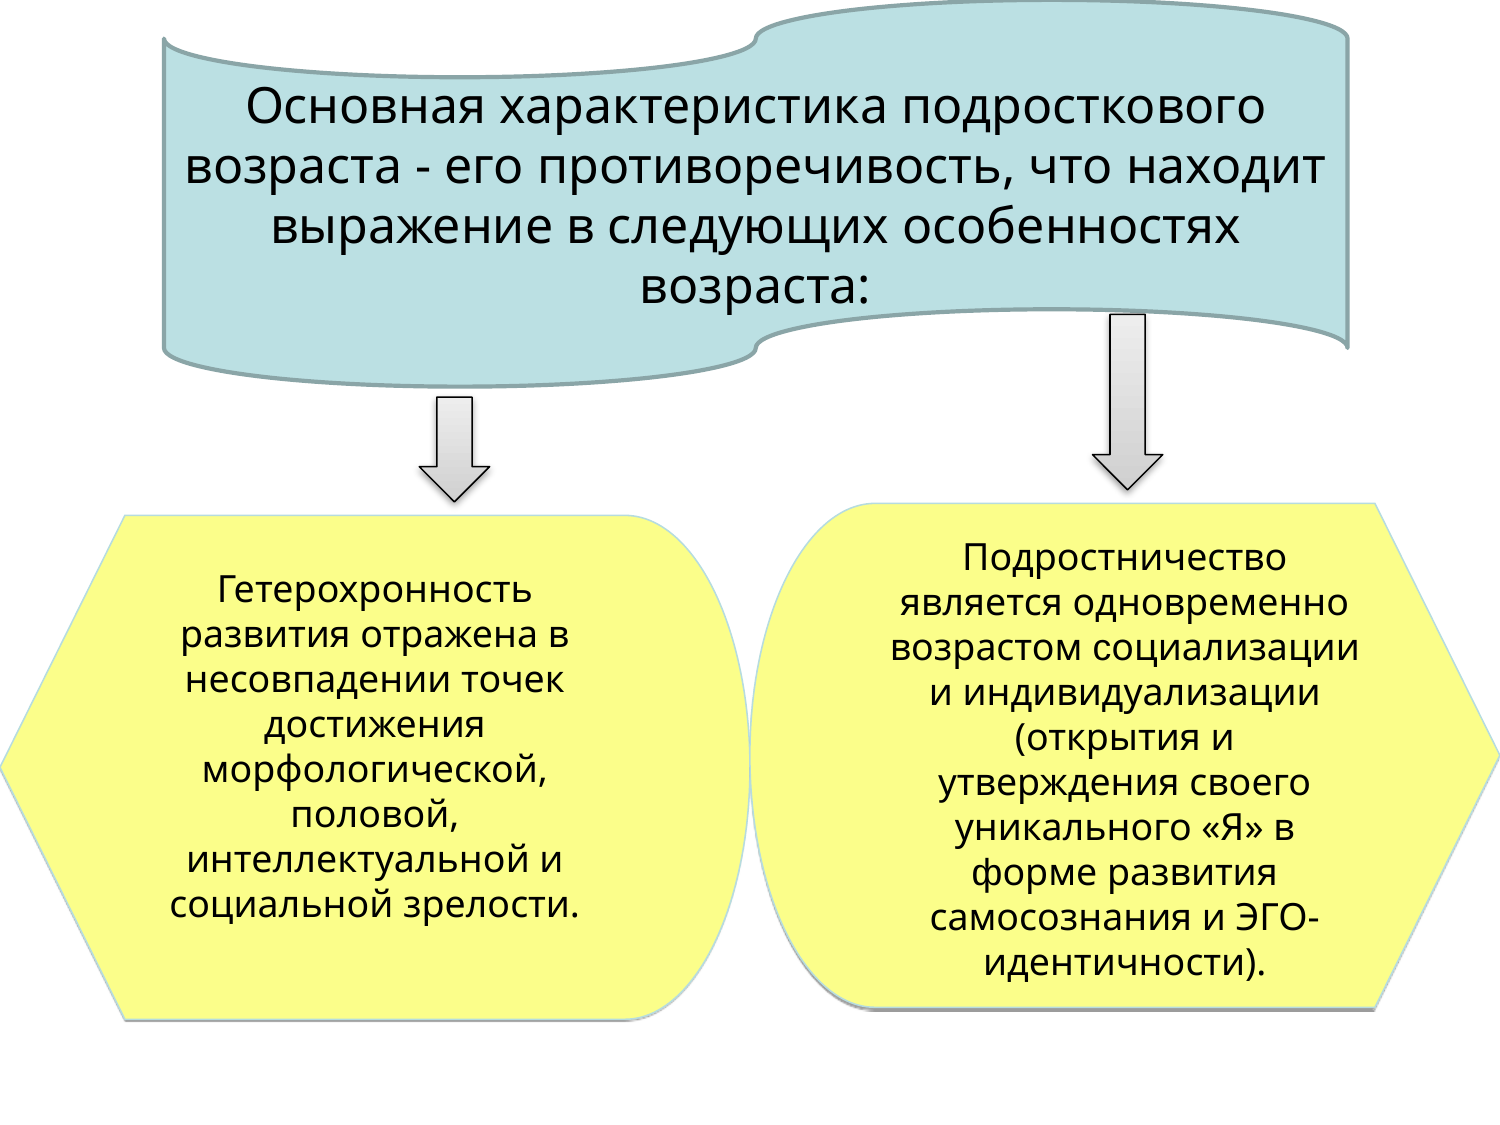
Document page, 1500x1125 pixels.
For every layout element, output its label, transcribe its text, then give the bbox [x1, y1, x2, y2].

text_box Подростничество является одновременно возрастом социализации и индивидуализации (открытия и утверждения своего уникального «Я» в форме развития самосознания и ЭГО- идентичности). [749, 503, 1500, 1008]
text_box Основная характеристика подросткового возраста - его противоречивость, что находит выражение в следующих особенностях возраста: [161, 0, 1350, 389]
text_box [1091, 313, 1164, 491]
text_box Гетерохронность развития отражена в несовпадении точек достижения морфологической, половой, интеллектуальной и социальной зрелости. [0, 515, 750, 1020]
text_box [418, 396, 491, 503]
